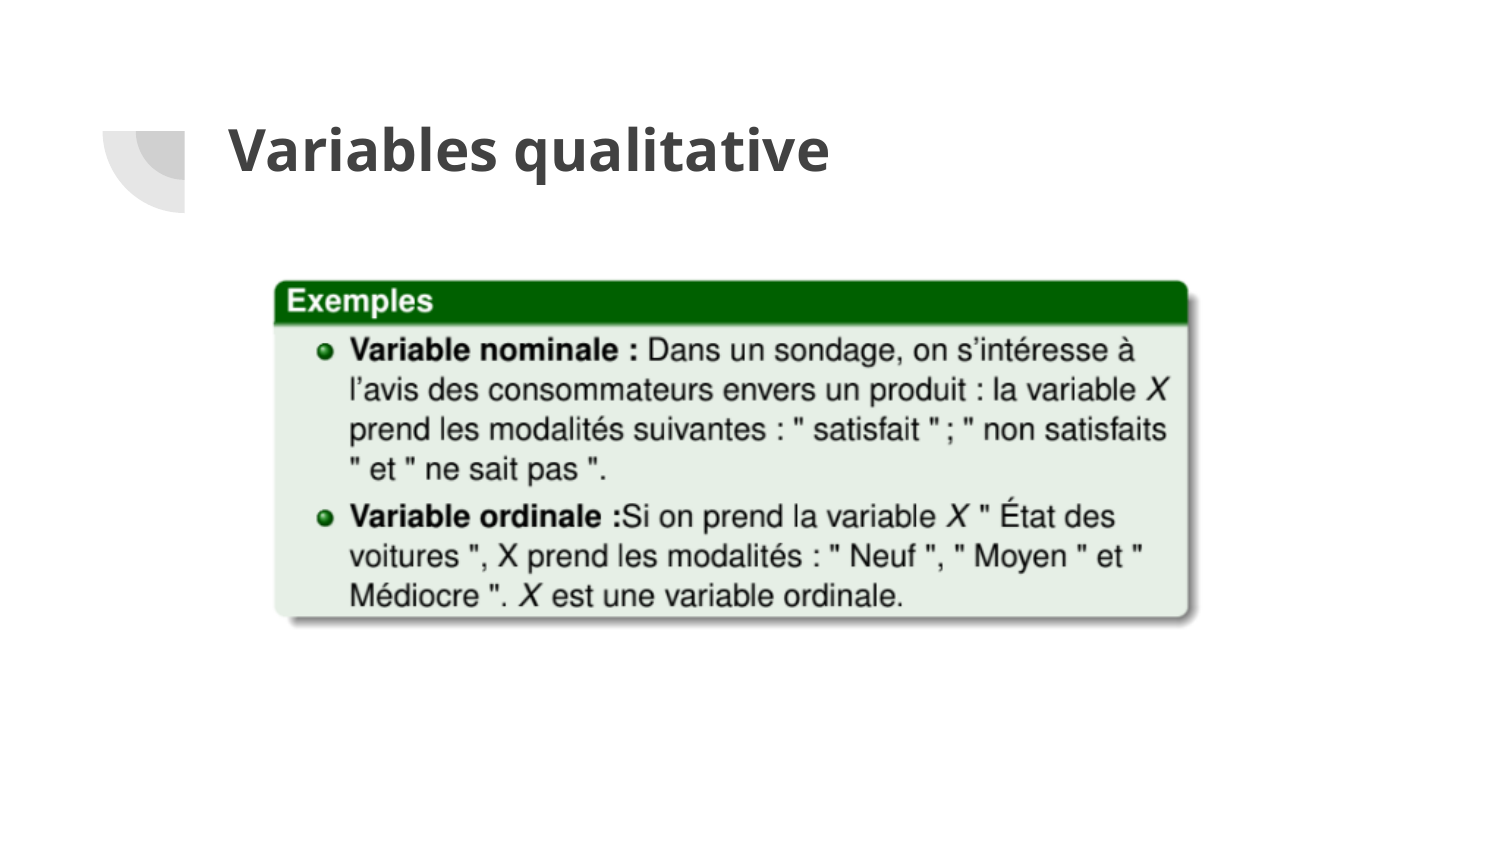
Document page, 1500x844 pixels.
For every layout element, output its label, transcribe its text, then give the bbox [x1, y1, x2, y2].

title Variables qualitative [213, 98, 1368, 263]
picture [260, 269, 1211, 646]
